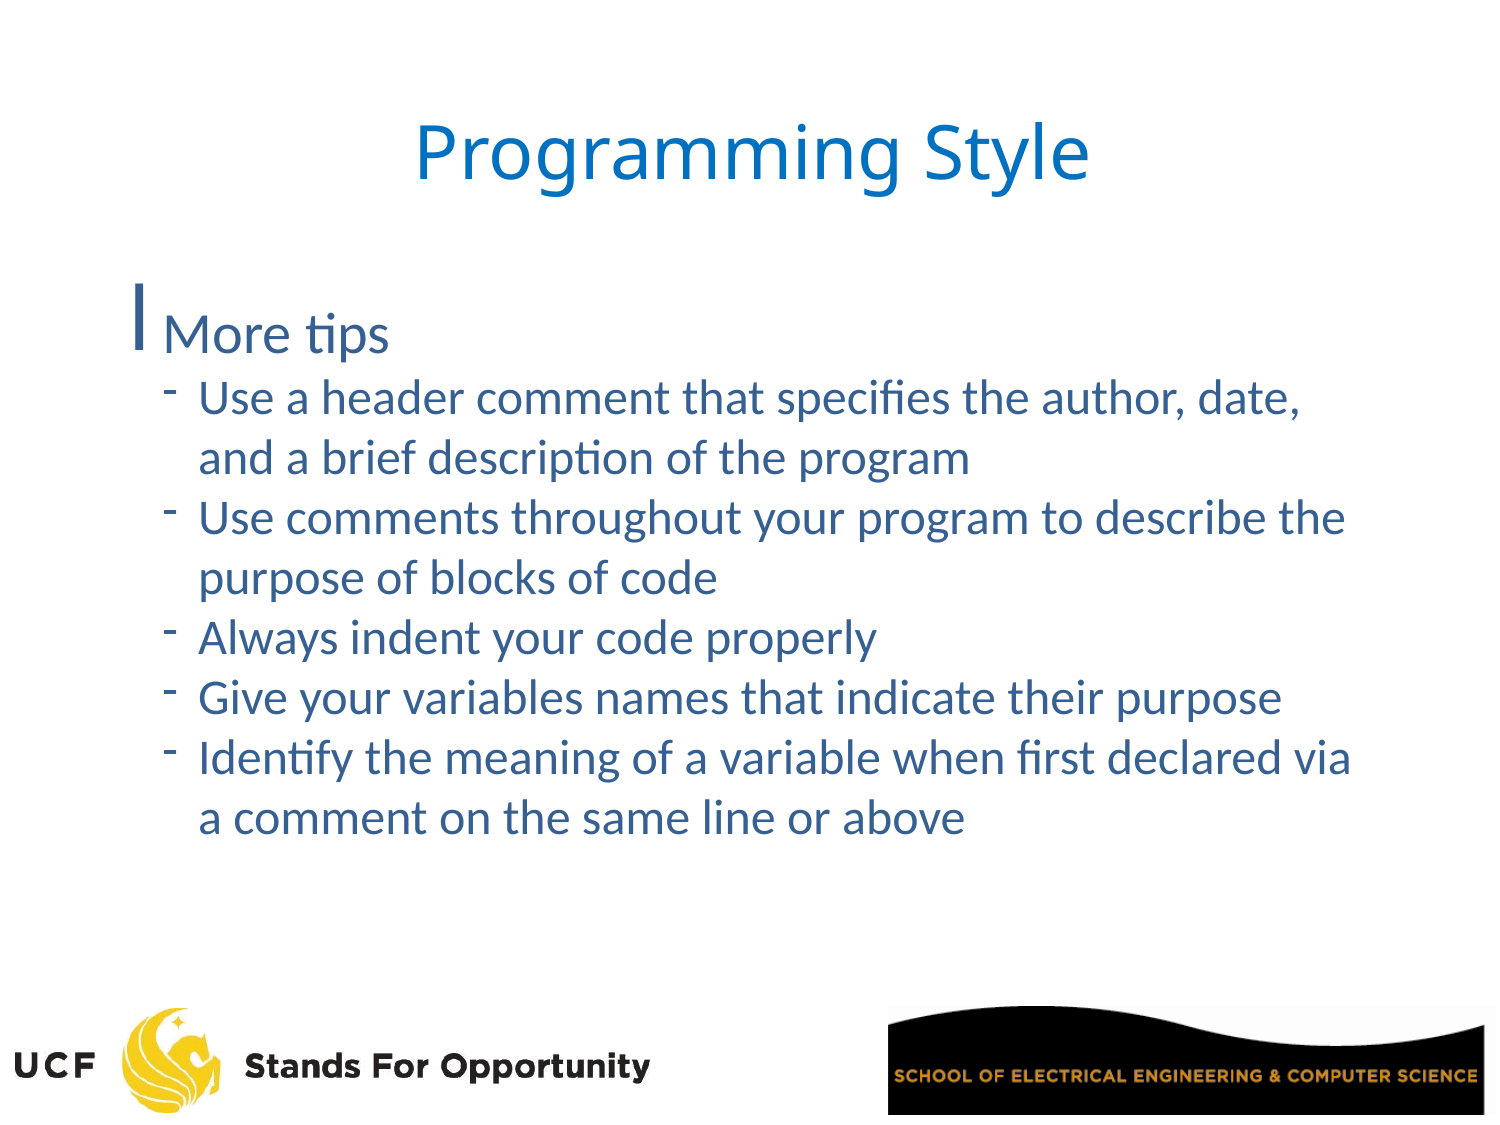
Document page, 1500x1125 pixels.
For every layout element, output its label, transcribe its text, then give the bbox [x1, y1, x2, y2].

text_box More tips Use a header comment that specifies the author, date, and a brief description of the program Use comments throughout your program to describe the purpose of blocks of code Always indent your code properly Give your variables names that indicate their purpose Identify the meaning of a variable when first declared via a comment on the same line or above [112, 287, 1388, 1038]
text_box Programming Style [79, 52, 1427, 248]
picture [887, 1006, 1497, 1115]
picture [15, 1008, 650, 1113]
